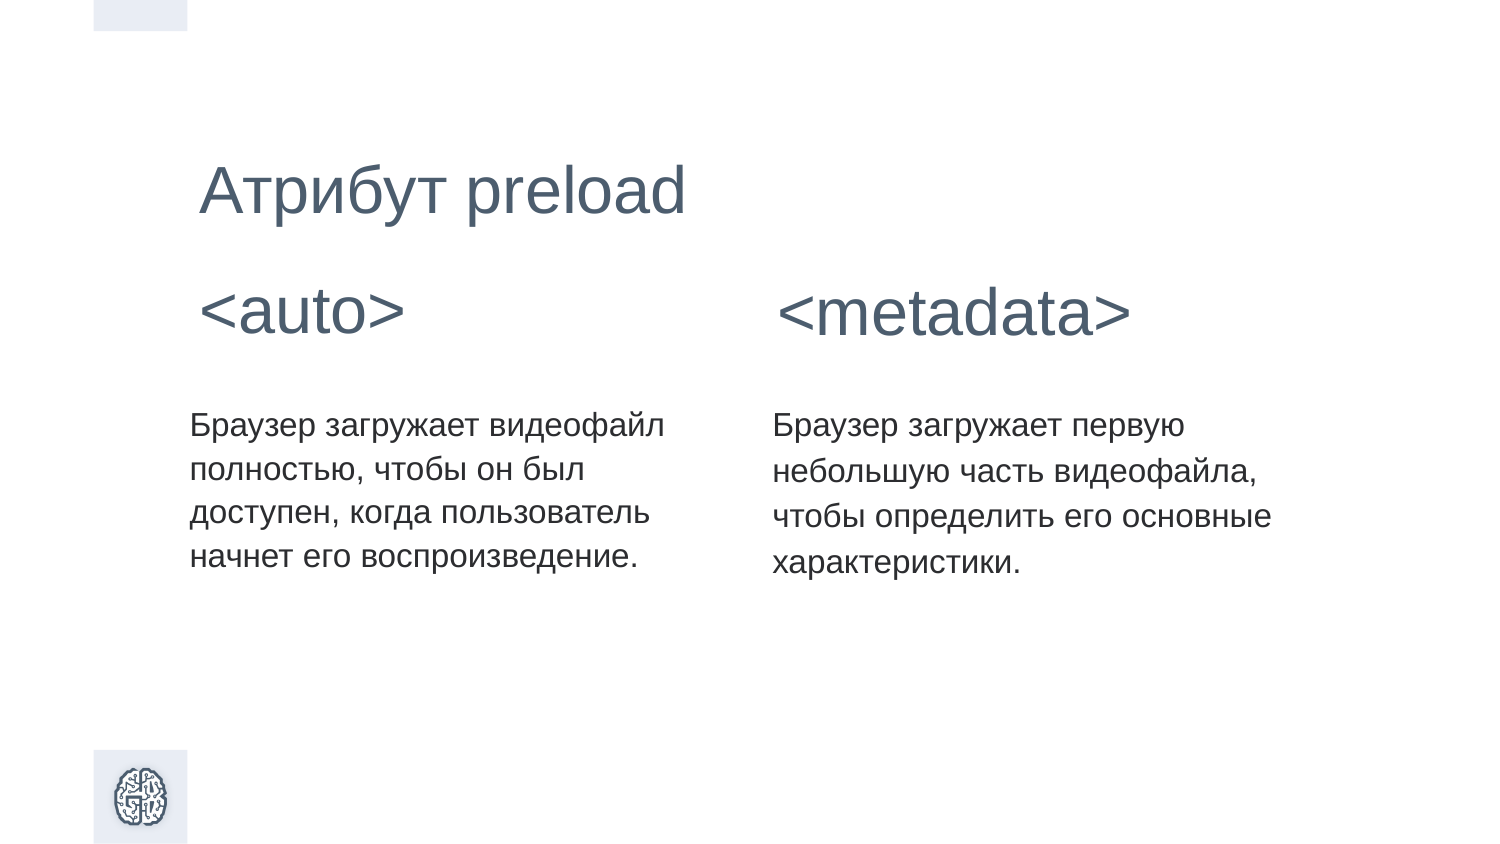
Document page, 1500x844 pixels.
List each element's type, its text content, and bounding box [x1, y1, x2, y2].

text_box Атрибут preload [184, 86, 1309, 275]
text_box <metadata> [762, 242, 1311, 374]
text_box Браузер загружает первую небольшую часть видеофайла, чтобы определить его основные характеристики. [767, 392, 1311, 722]
text_box <auto> [184, 275, 747, 373]
picture [106, 760, 175, 834]
list Браузер загружает видеофайл полностью, чтобы он был доступен, когда пользователь начнет его воспроизведение. [185, 394, 728, 724]
